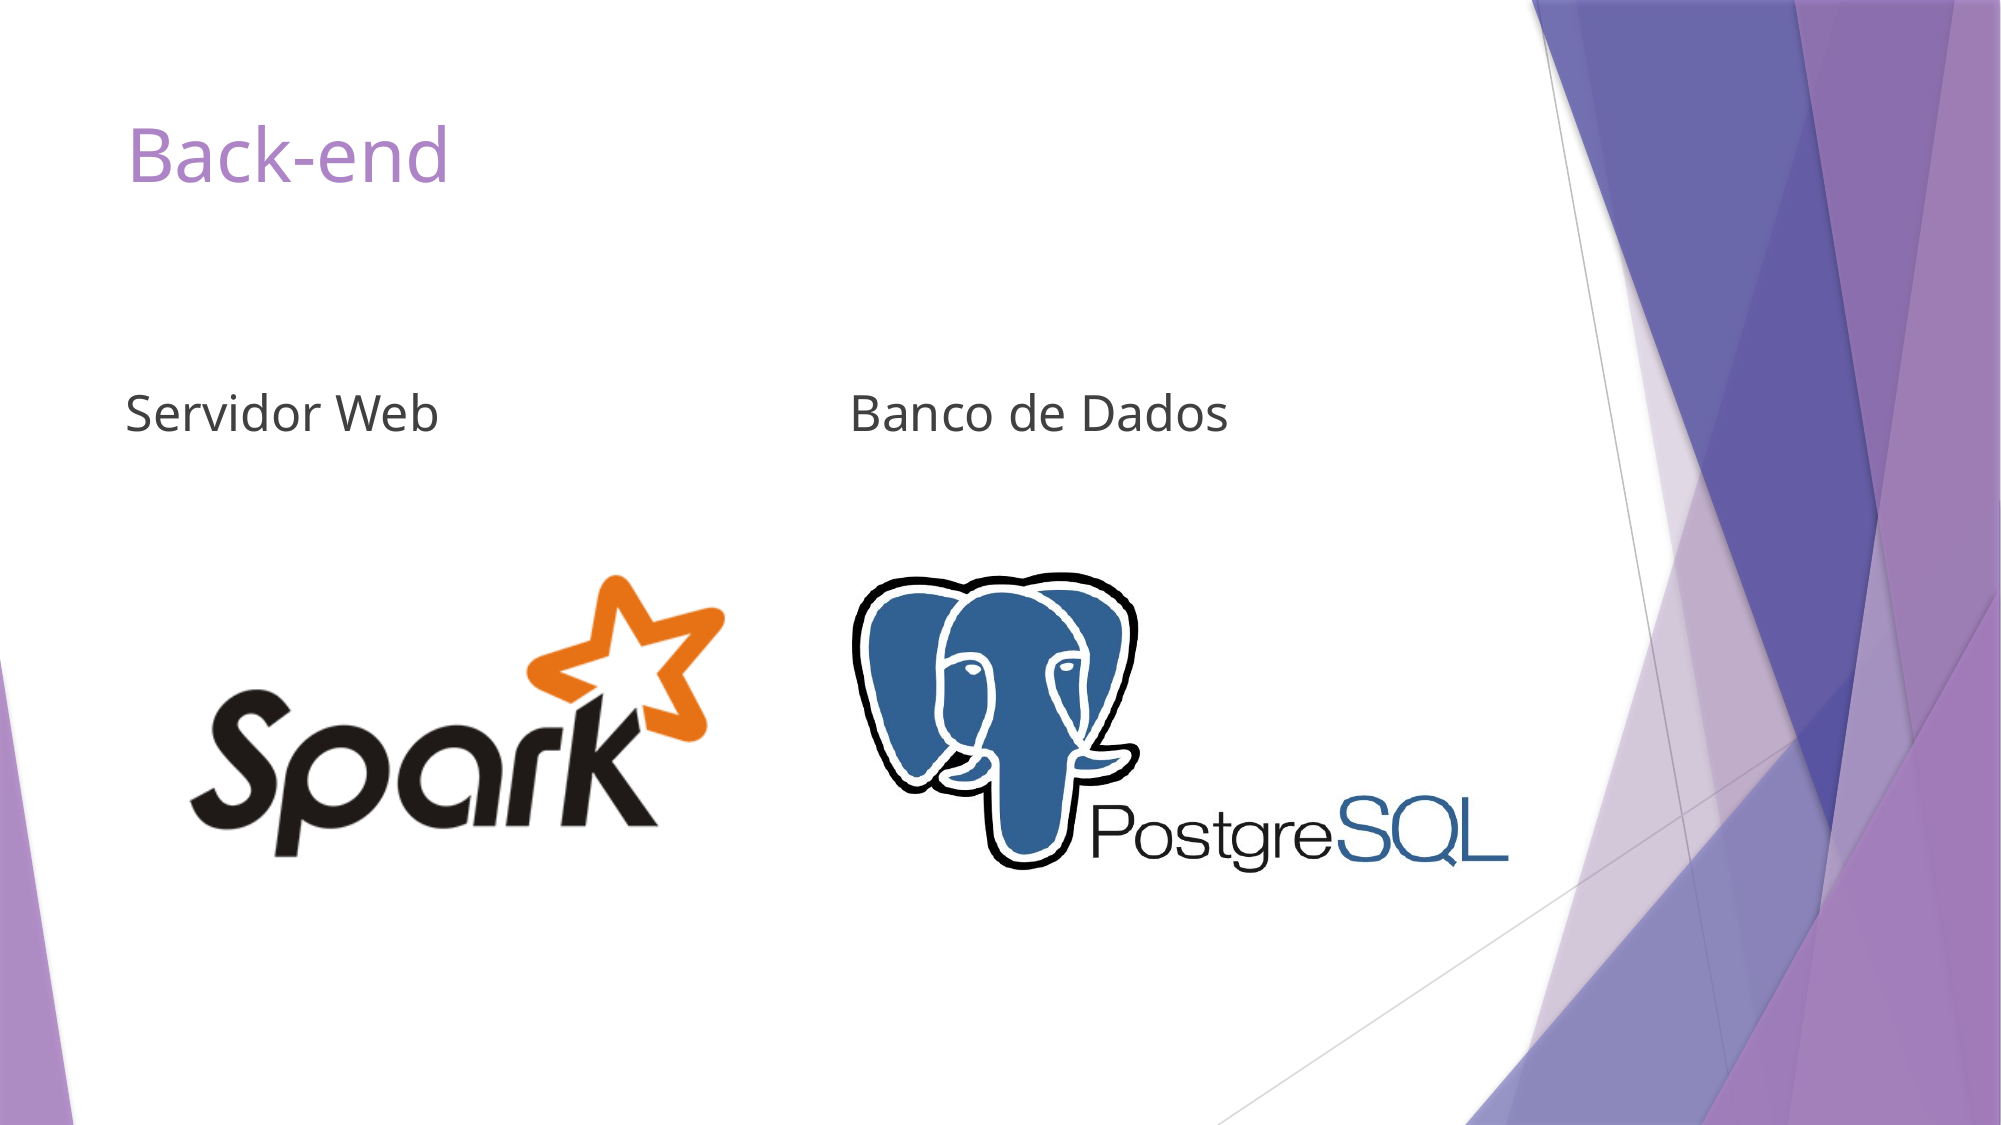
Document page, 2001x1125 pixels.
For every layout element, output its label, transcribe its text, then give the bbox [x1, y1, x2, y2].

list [125, 555, 783, 885]
title Back-end [111, 99, 1522, 317]
list Servidor Web [110, 354, 798, 449]
list Banco de Dados [834, 354, 1522, 449]
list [834, 547, 1522, 893]
